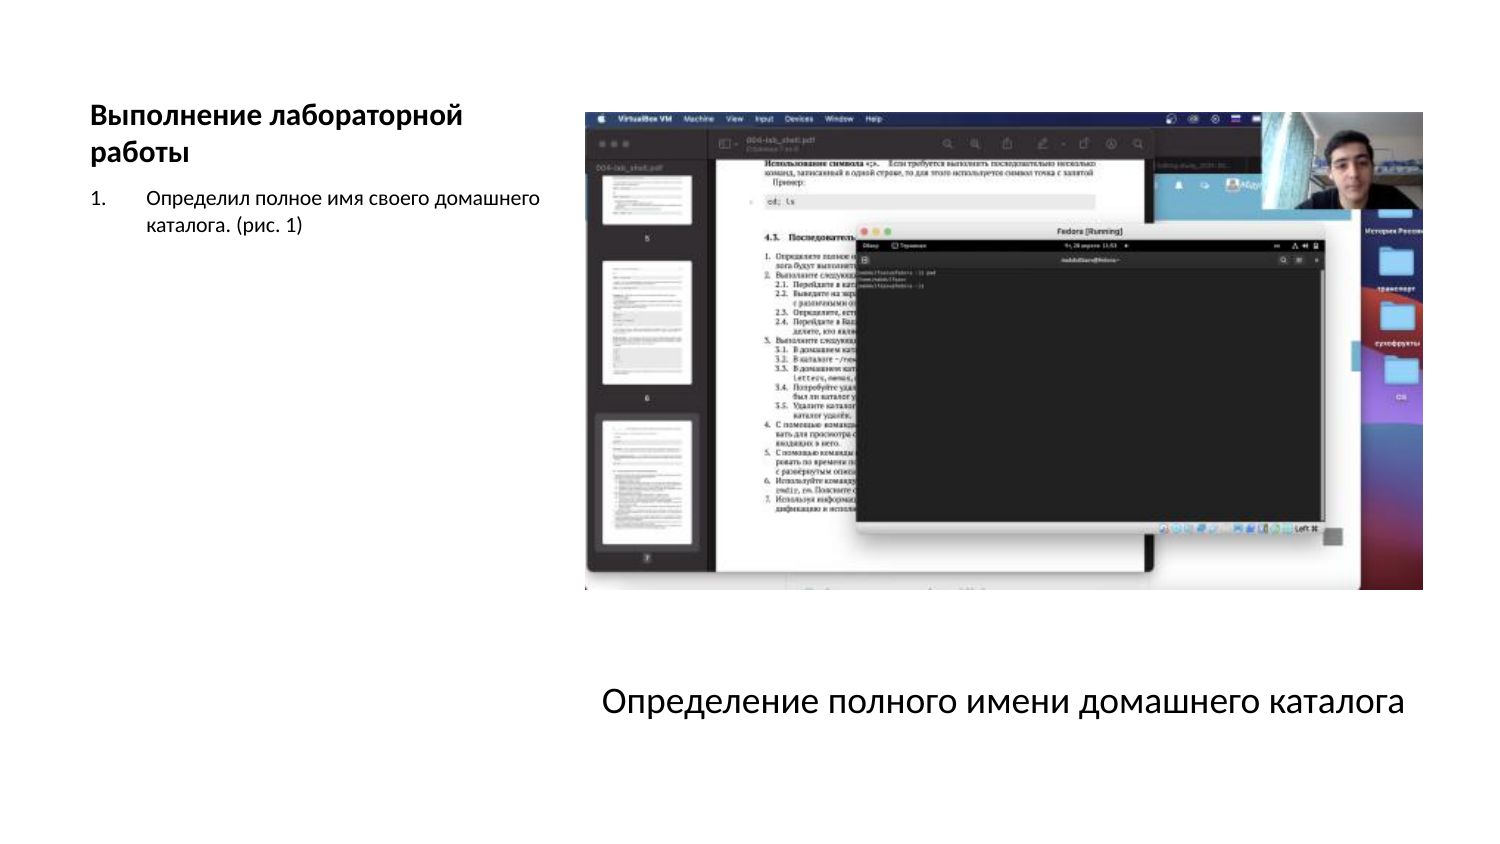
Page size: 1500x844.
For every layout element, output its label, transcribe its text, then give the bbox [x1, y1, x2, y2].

list Определил полное имя своего домашнего каталога. (рис. 1) [75, 176, 569, 754]
picture [585, 112, 1424, 590]
title Выполнение лабораторной работы [75, 33, 569, 176]
text_box Определение полного имени домашнего каталога [585, 668, 1423, 753]
